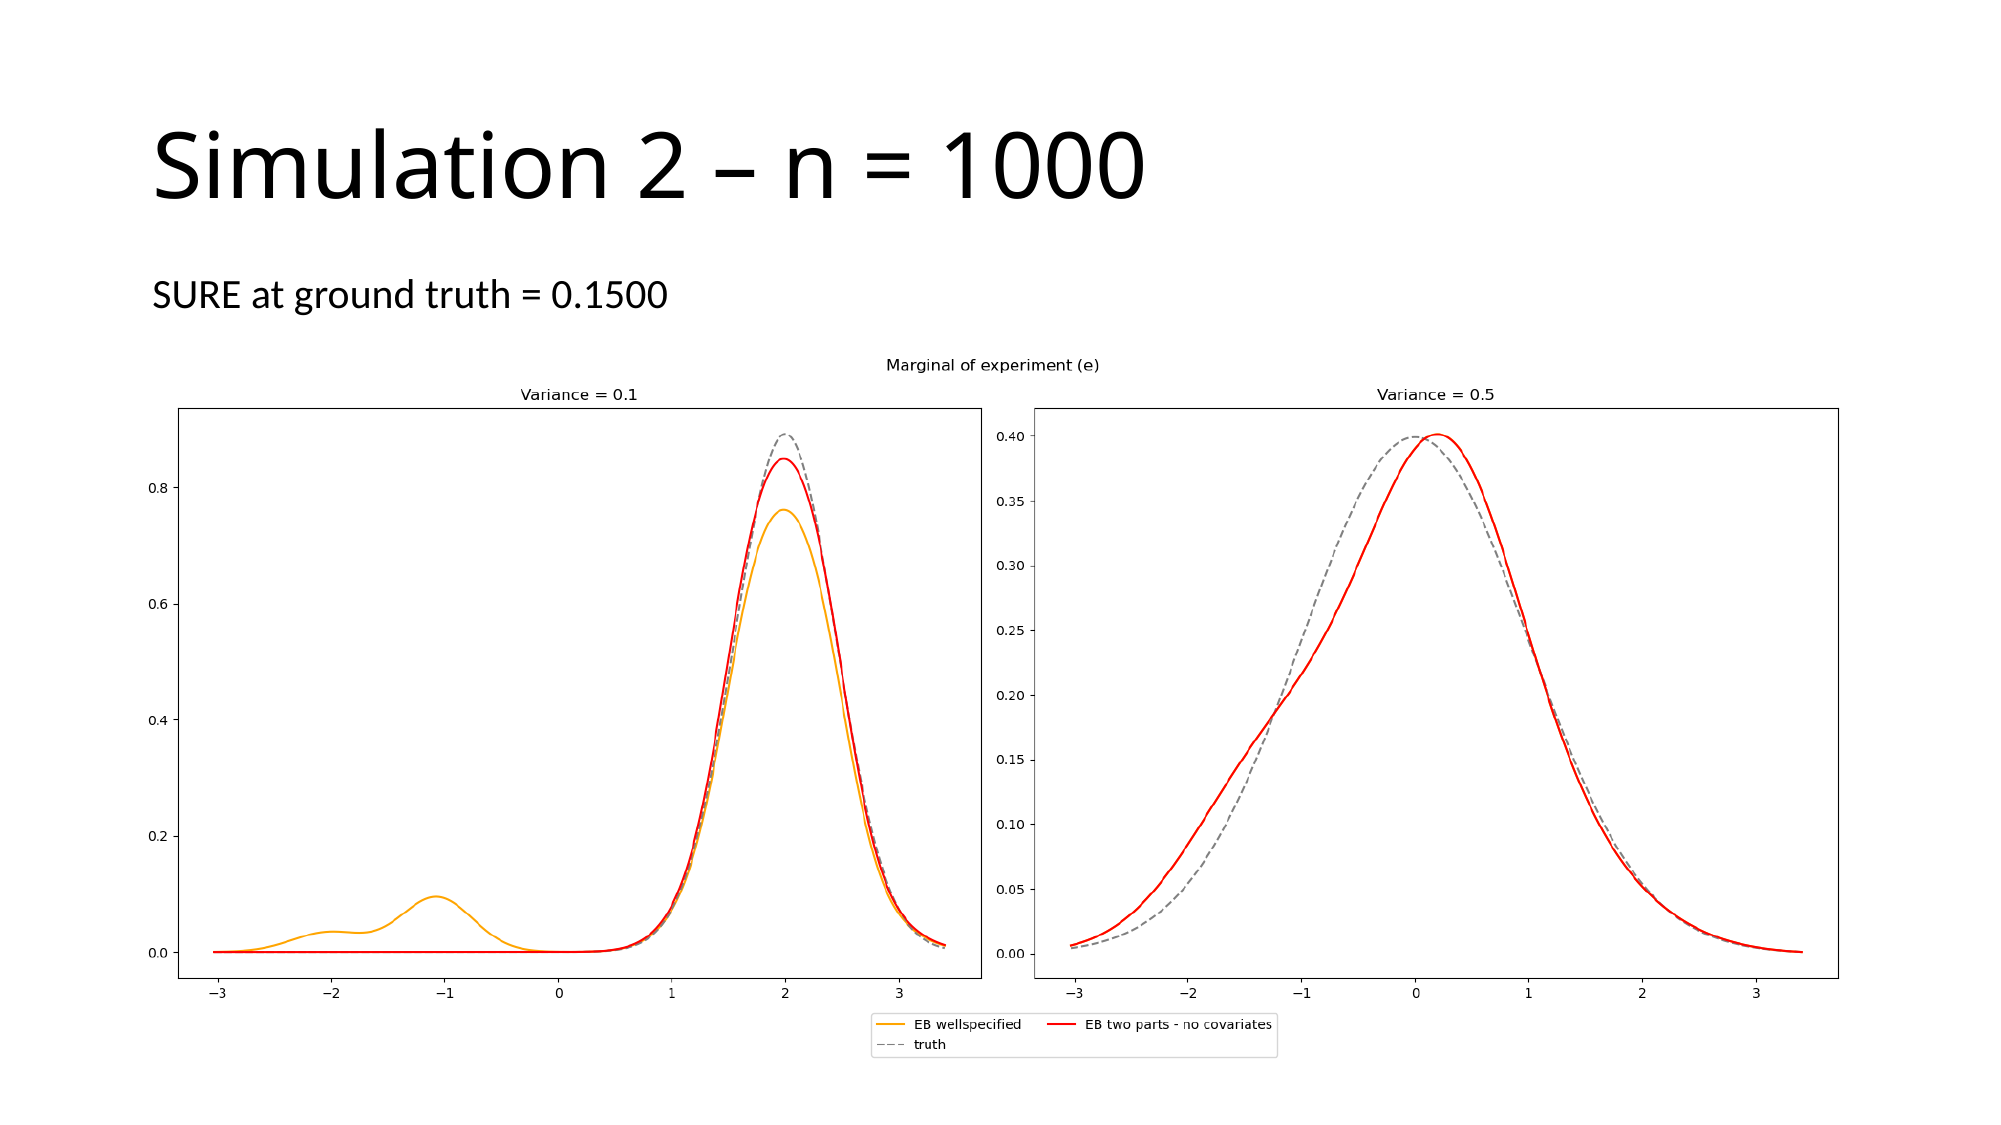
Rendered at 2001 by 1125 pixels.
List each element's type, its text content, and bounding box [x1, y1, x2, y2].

picture [137, 349, 1847, 1066]
list SURE at ground truth = 0.1500 [137, 265, 1863, 344]
title Simulation 2 – n = 1000 [137, 59, 1863, 265]
